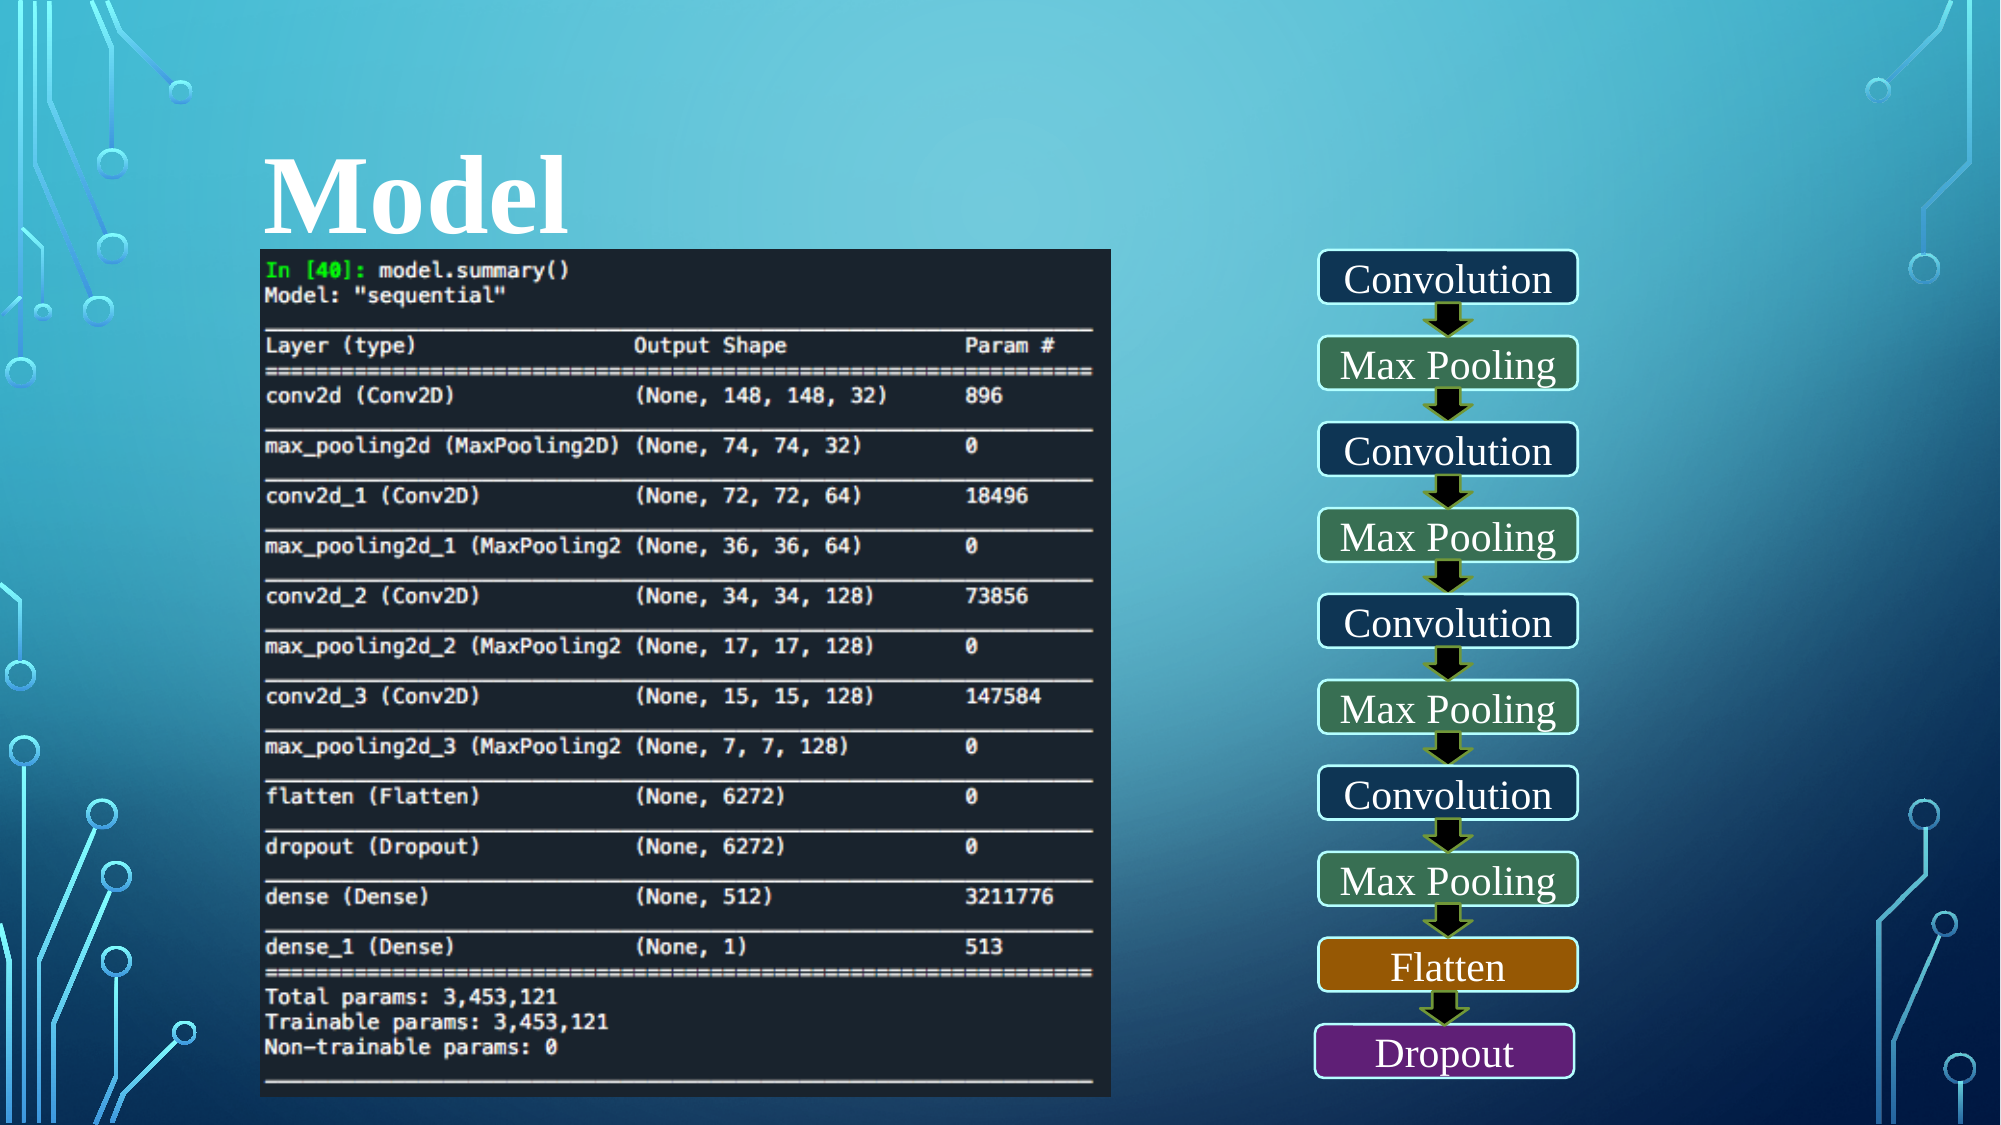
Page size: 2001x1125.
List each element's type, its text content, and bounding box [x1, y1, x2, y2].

picture [259, 249, 1112, 1098]
text_box Model [248, 113, 585, 264]
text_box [1314, 249, 1578, 1079]
